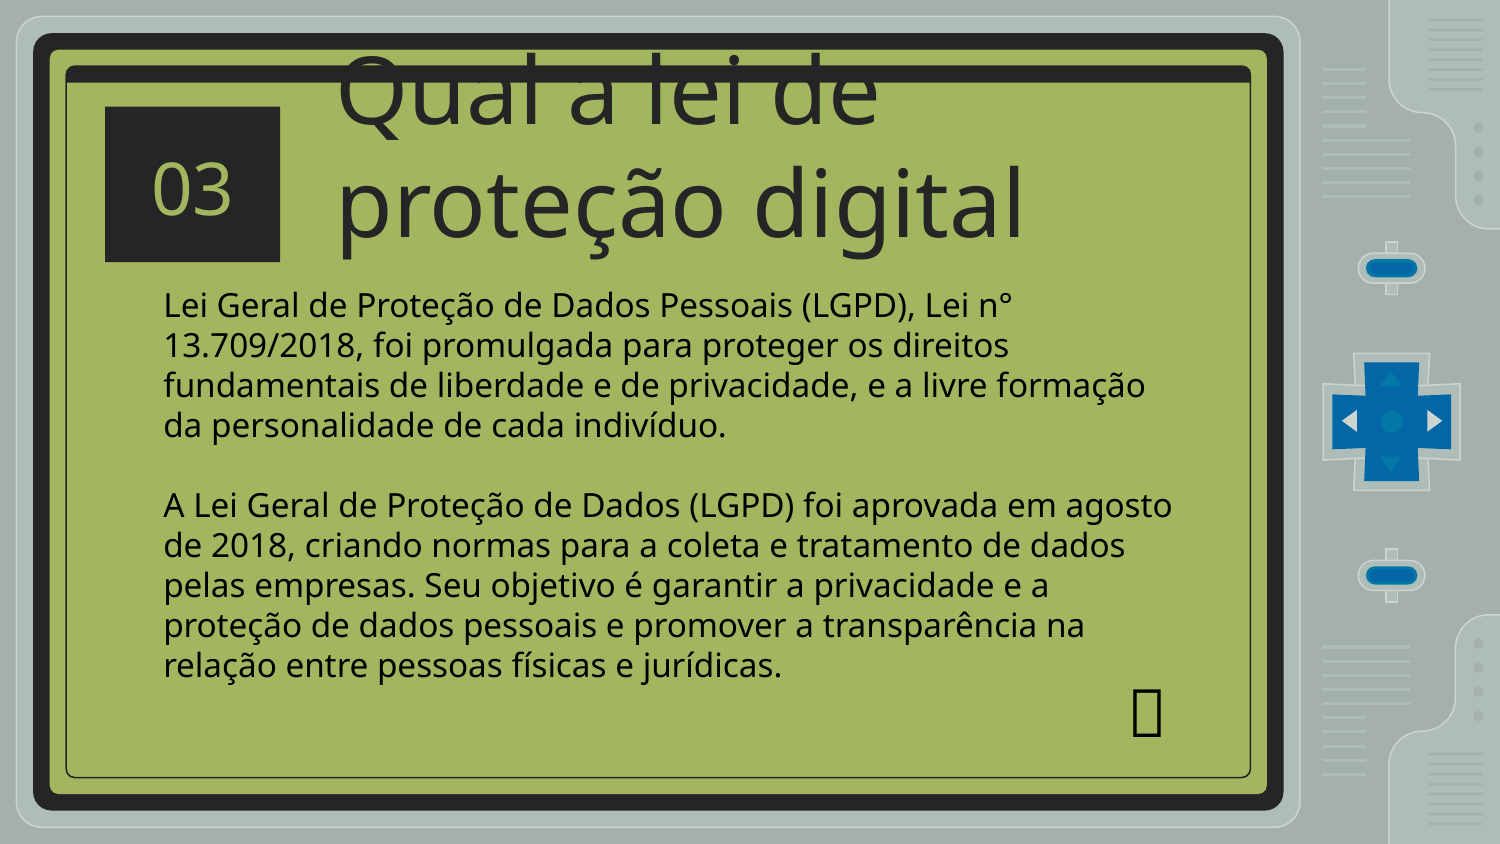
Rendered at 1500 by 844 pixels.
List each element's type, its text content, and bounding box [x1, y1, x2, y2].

title Qual a lei de proteção digital [320, 74, 1174, 214]
text_box [105, 249, 281, 263]
text_box Lei Geral de Proteção de Dados Pessoais (LGPD), Lei n° 13.709/2018, foi promulgada para proteger os direitos fundamentais de liberdade e de privacidade, e a livre formação da personalidade de cada indivíduo. A Lei Geral de Proteção de Dados (LGPD) foi aprovada em agosto de 2018, criando normas para a coleta e tratamento de dados pelas empresas. Seu objetivo é garantir a privacidade e a proteção de dados pessoais e promover a transparência na relação entre pessoas físicas e jurídicas. [148, 277, 1204, 692]
title 03 [85, 96, 301, 249]
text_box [1358, 241, 1426, 295]
text_box 💽 [1112, 663, 1224, 759]
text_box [1322, 353, 1461, 491]
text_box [1358, 548, 1426, 603]
